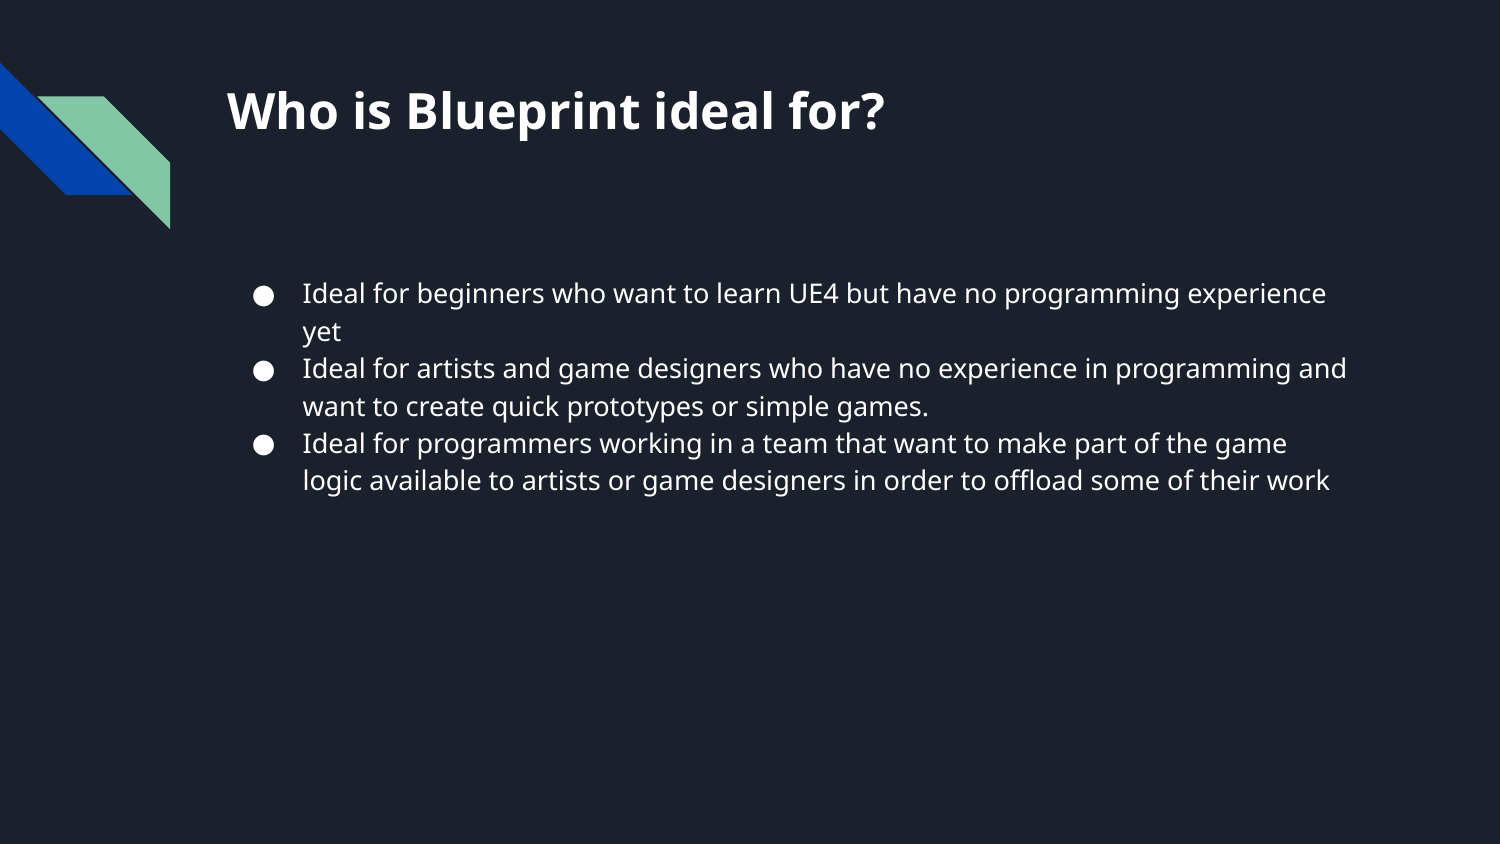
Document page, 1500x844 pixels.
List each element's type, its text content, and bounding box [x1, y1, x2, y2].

text_box Ideal for beginners who want to learn UE4 but have no programming experience yet Ideal for artists and game designers who have no experience in programming and want to create quick prototypes or simple games. Ideal for programmers working in a team that want to make part of the game logic available to artists or game designers in order to offload some of their work [212, 257, 1368, 735]
text_box Who is Blueprint ideal for? [212, 64, 1368, 215]
